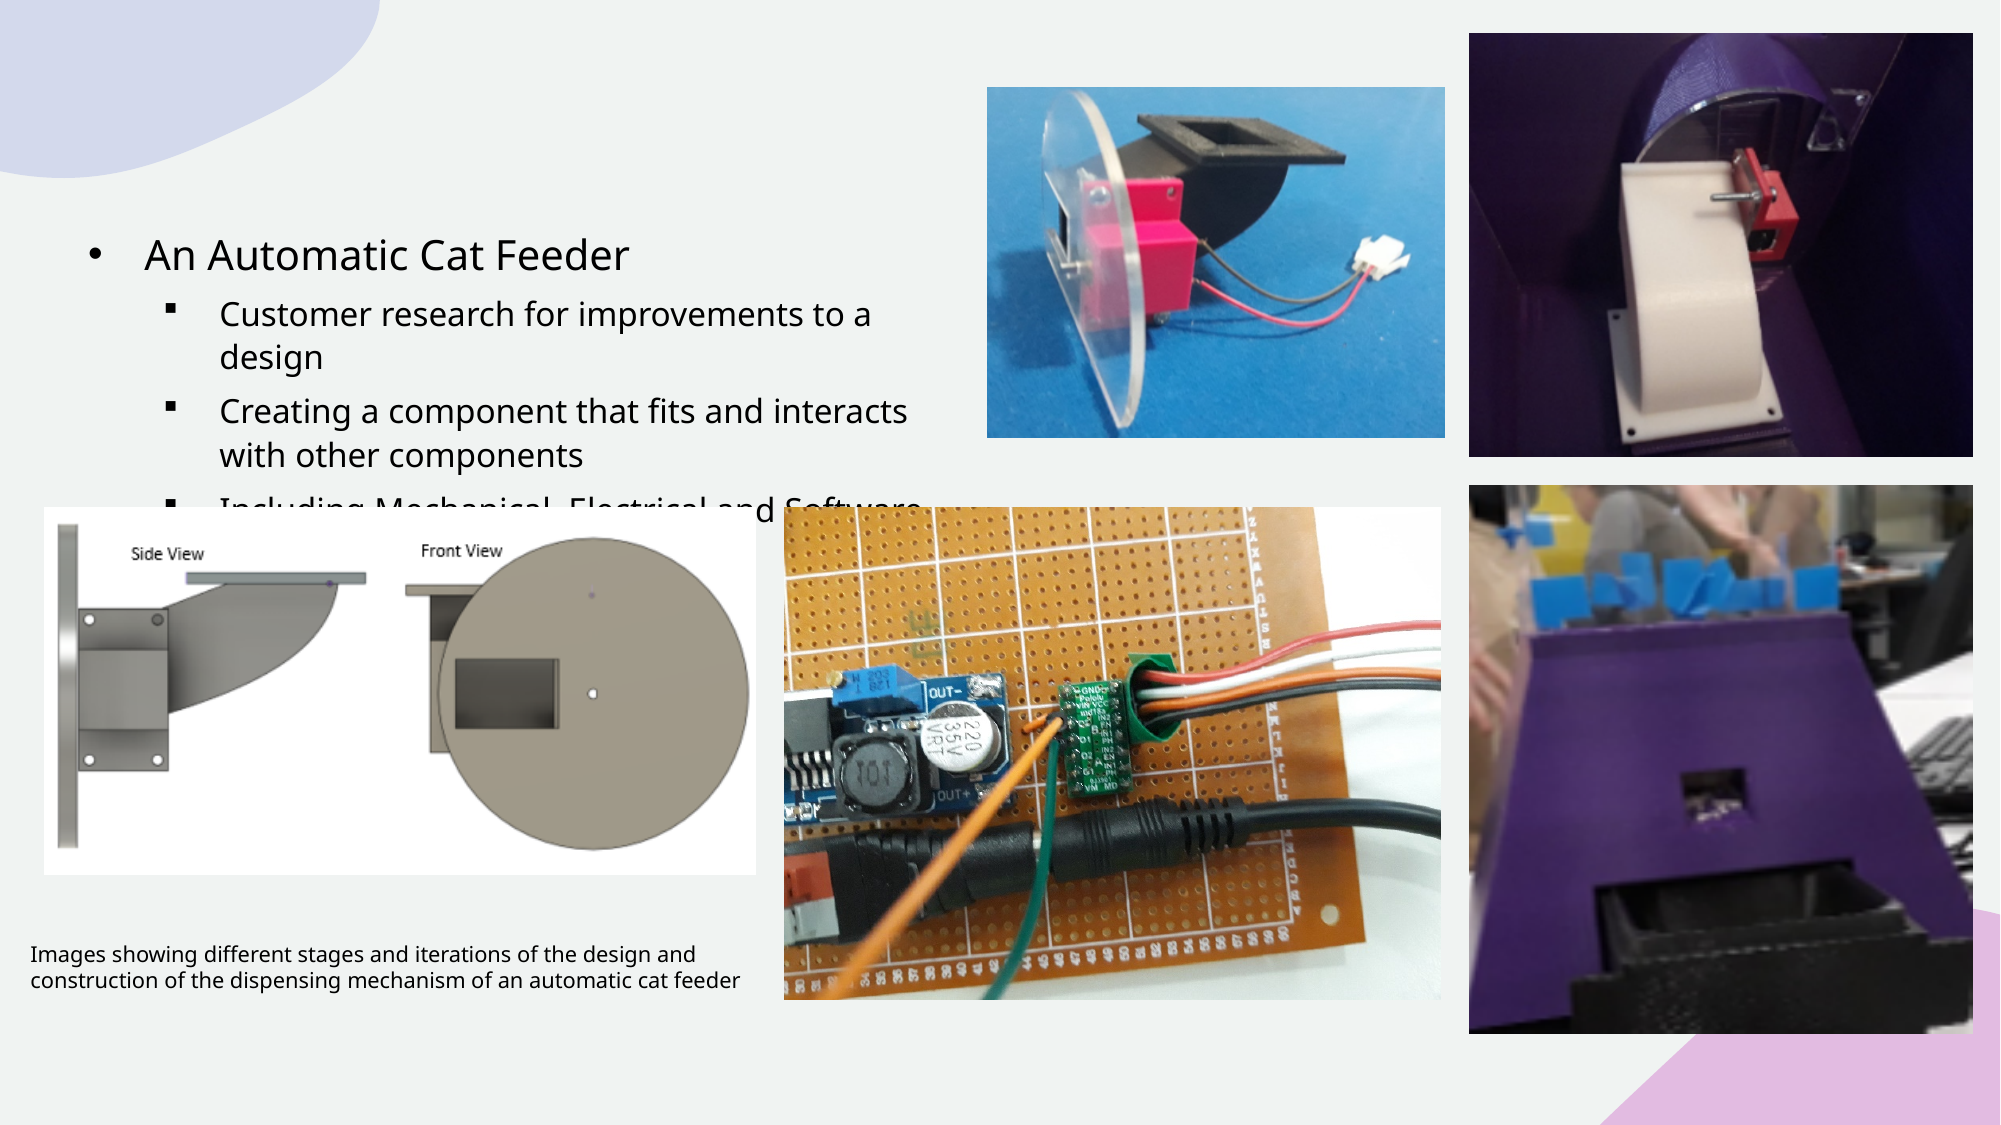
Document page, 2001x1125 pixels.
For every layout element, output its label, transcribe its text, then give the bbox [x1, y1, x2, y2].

picture [1469, 485, 1973, 1034]
picture [44, 507, 756, 875]
text_box An Automatic Cat Feeder Customer research for improvements to a design Creating a component that fits and interacts with other components Including Mechanical, Electrical and Software [73, 215, 988, 799]
picture [1469, 33, 1973, 457]
picture [784, 507, 1441, 1000]
text_box Images showing different stages and iterations of the design and construction of the dispensing mechanism of an automatic cat feeder [15, 933, 771, 1001]
picture [987, 87, 1445, 438]
